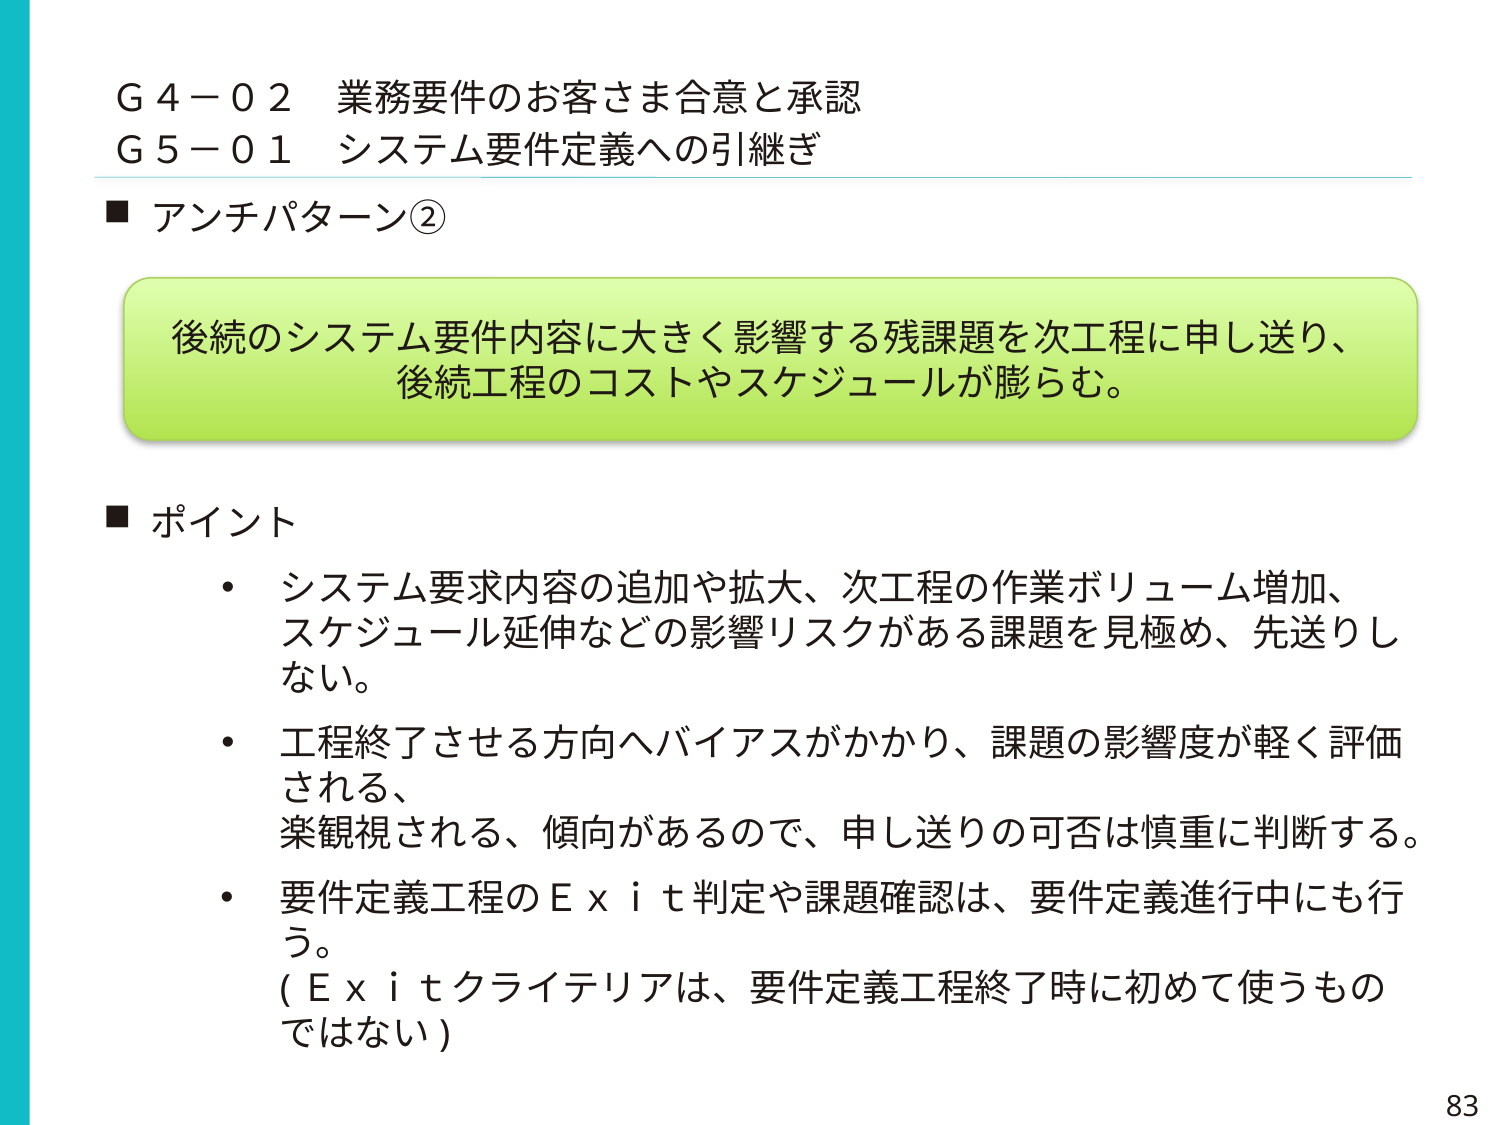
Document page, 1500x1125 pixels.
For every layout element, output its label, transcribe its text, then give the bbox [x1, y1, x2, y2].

text_box アンチパターン② [88, 186, 1436, 247]
text_box ポイント システム要求内容の追加や拡大、次工程の作業ボリューム増加、 スケジュール延伸などの影響リスクがある課題を見極め、先送りしない。 工程終了させる方向へバイアスがかかり、課題の影響度が軽く評価される、 楽観視される、傾向があるので、申し送りの可否は慎重に判断する。 要件定義工程のＥｘｉｔ判定や課題確認は、要件定義進行中にも行う。 (Ｅｘｉｔクライテリアは、要件定義工程終了時に初めて使うものではない) [88, 491, 1436, 1062]
slide_number 83 [1285, 1079, 1495, 1125]
picture [0, 0, 49, 1125]
text_box 後続のシステム要件内容に大きく影響する残課題を次工程に申し送り、 後続工程のコストやスケジュールが膨らむ。 [123, 277, 1419, 441]
list Ｇ４－０２ 業務要件のお客さま合意と承認 Ｇ５－０１ システム要件定義への引継ぎ [97, 66, 1054, 126]
